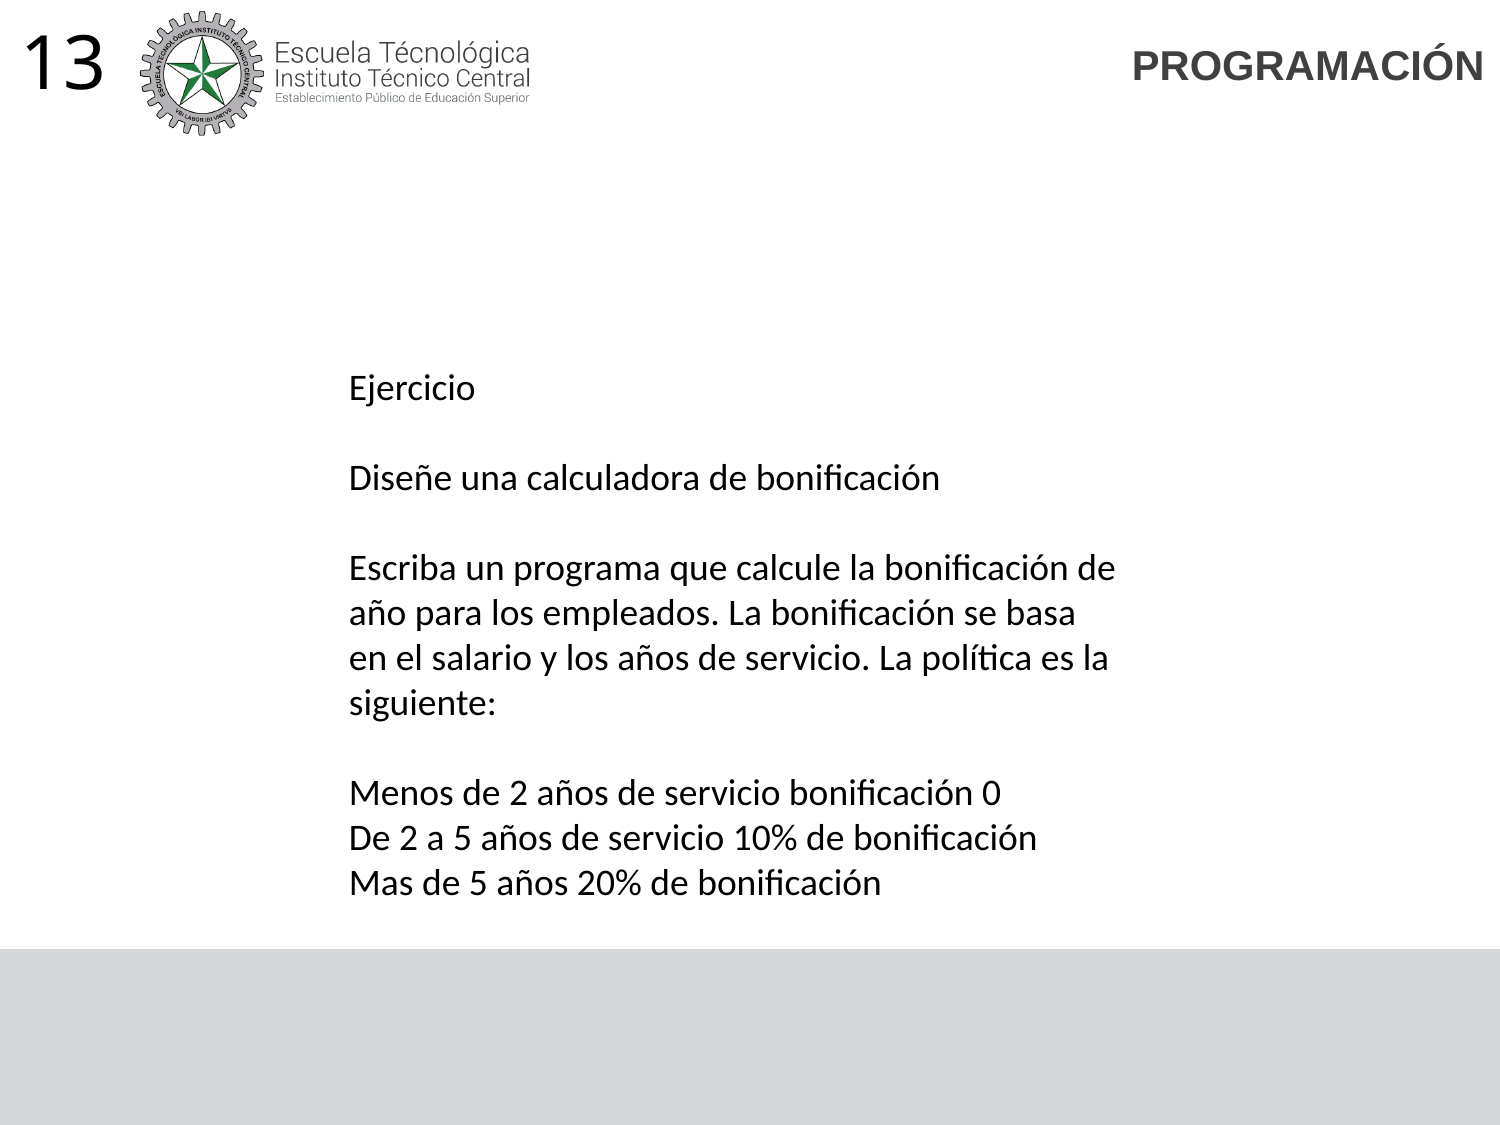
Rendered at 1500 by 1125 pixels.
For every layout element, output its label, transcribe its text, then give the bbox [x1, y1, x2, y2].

picture [130, 7, 538, 138]
text_box Ejercicio Diseñe una calculadora de bonificación Escriba un programa que calcule la bonificación de año para los empleados. La bonificación se basa en el salario y los años de servicio. La política es la siguiente: Menos de 2 años de servicio bonificación 0 De 2 a 5 años de servicio 10% de bonificación Mas de 5 años 20% de bonificación [334, 355, 1138, 911]
title 13 [0, 0, 128, 114]
text_box PROGRAMACIÓN [538, 31, 1500, 114]
